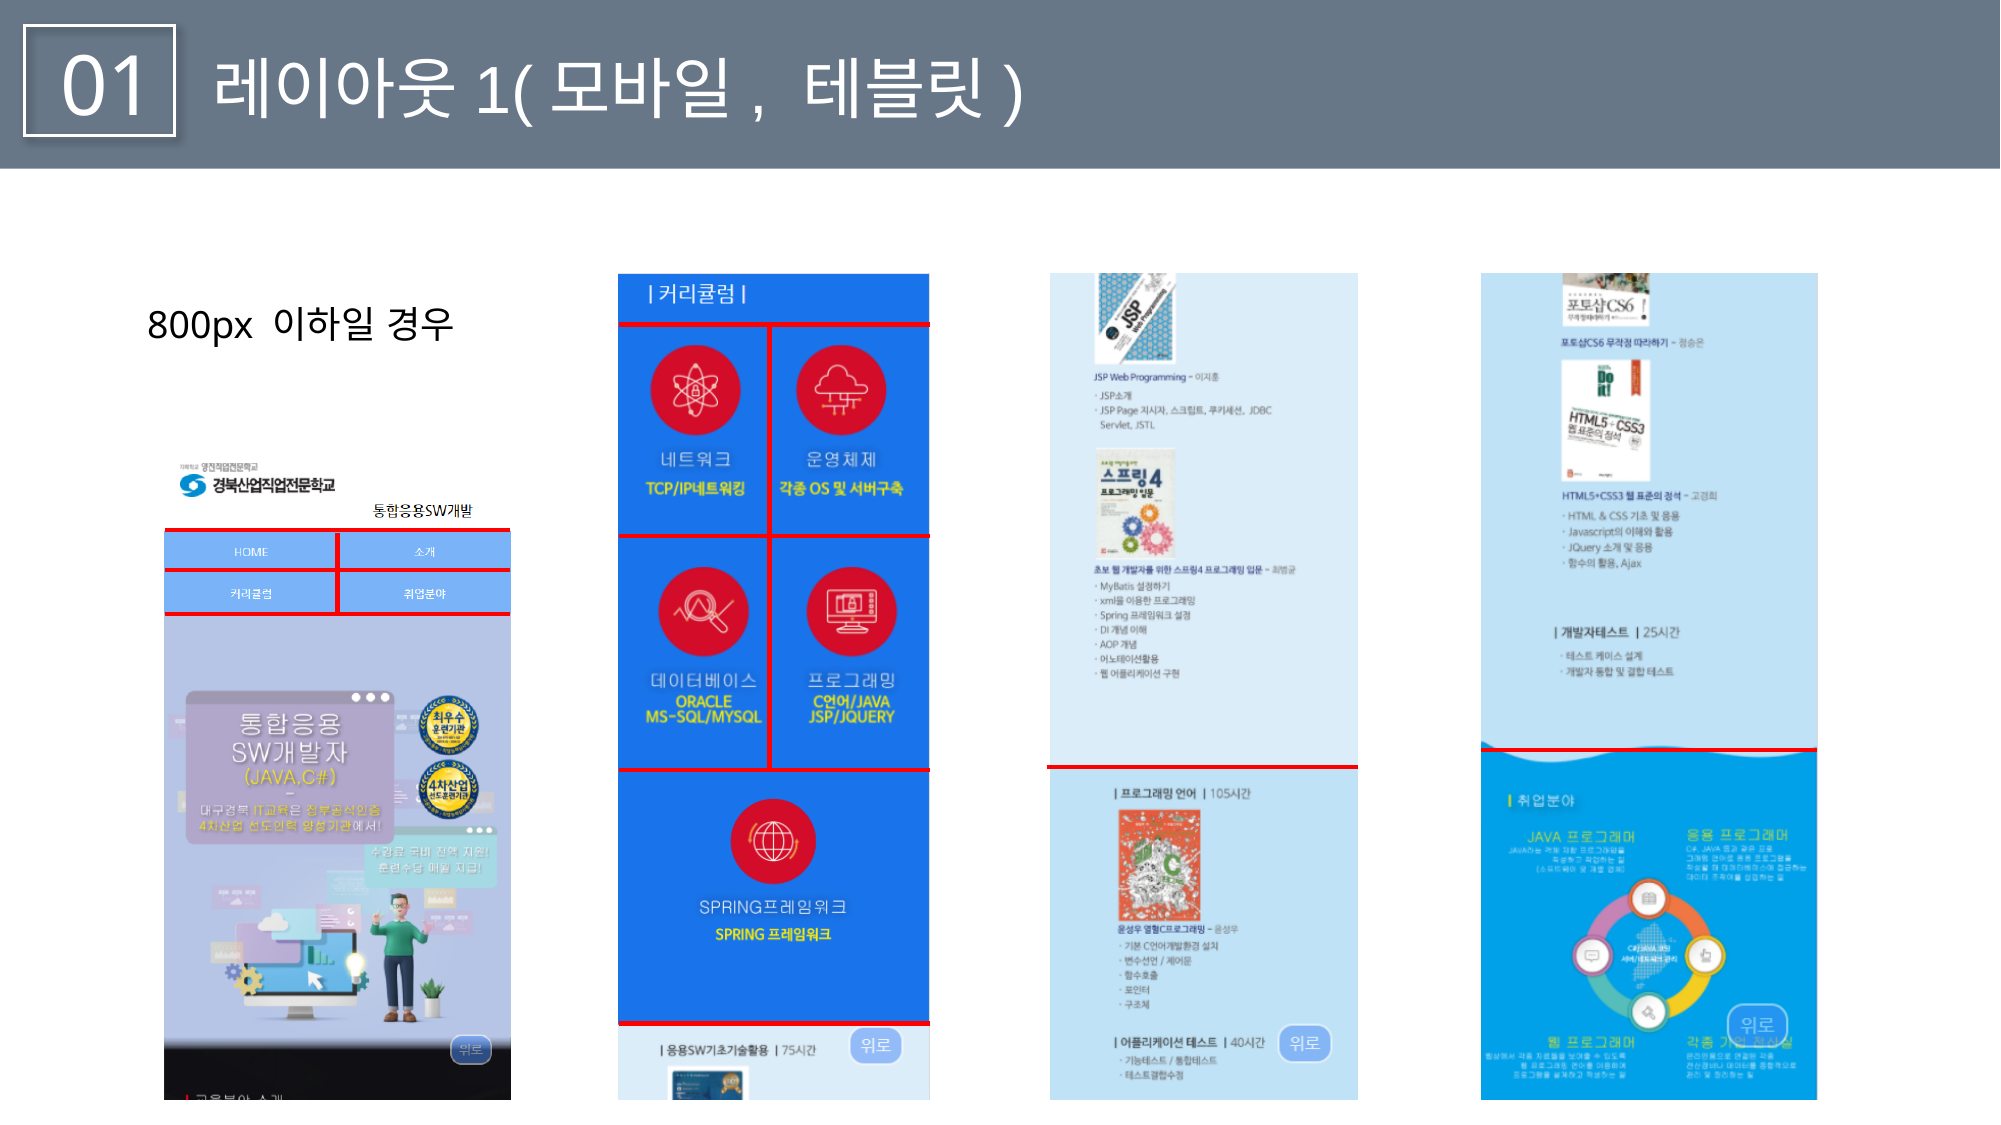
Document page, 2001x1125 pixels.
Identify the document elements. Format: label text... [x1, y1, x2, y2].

picture [1580, 1063, 1592, 1069]
picture [1703, 1037, 1712, 1048]
picture [618, 325, 769, 535]
picture [1582, 832, 1591, 842]
picture [1793, 865, 1805, 871]
picture [1534, 795, 1543, 806]
text_box 800px 이하일 경우 [132, 294, 511, 354]
picture [1696, 875, 1707, 879]
picture [1486, 1053, 1498, 1059]
text_box [23, 24, 176, 137]
picture [164, 570, 337, 613]
picture [1735, 830, 1745, 840]
picture [1569, 832, 1577, 838]
picture [1577, 1053, 1590, 1059]
picture [1594, 858, 1606, 863]
text_box [0, 0, 2000, 170]
picture [1050, 273, 1358, 767]
picture [164, 446, 511, 529]
picture [1722, 830, 1730, 836]
picture [1716, 1072, 1727, 1078]
picture [1761, 1063, 1773, 1069]
picture [770, 536, 930, 770]
picture [1727, 1063, 1735, 1068]
picture [1765, 865, 1773, 870]
picture [1738, 865, 1750, 870]
picture [1551, 1063, 1566, 1069]
picture [1761, 1053, 1773, 1059]
picture [1720, 875, 1740, 880]
picture [1528, 832, 1542, 842]
picture [1549, 796, 1558, 806]
picture [1563, 867, 1575, 871]
picture [1688, 1054, 1700, 1059]
picture [618, 273, 930, 324]
picture [164, 530, 511, 569]
picture [1519, 795, 1529, 806]
picture [338, 570, 511, 613]
picture [1703, 829, 1712, 841]
picture [1727, 1004, 1791, 1048]
picture [1564, 1072, 1575, 1077]
picture [1624, 833, 1634, 841]
picture [1552, 1053, 1564, 1059]
picture [164, 615, 511, 1101]
picture [1503, 751, 1613, 762]
picture [1692, 855, 1700, 861]
picture [1050, 768, 1358, 1100]
picture [1583, 1037, 1591, 1047]
picture [1553, 832, 1560, 840]
picture [1738, 1063, 1755, 1069]
picture [1689, 1037, 1697, 1046]
picture [618, 771, 930, 1023]
text_box 레이아웃1(모바일, 테블릿) [197, 39, 1041, 135]
picture [1610, 832, 1620, 842]
picture [1572, 879, 1726, 1032]
picture [1765, 830, 1773, 840]
picture [618, 536, 769, 770]
picture [1749, 830, 1759, 840]
picture [1549, 1037, 1559, 1048]
picture [1569, 1037, 1577, 1043]
picture [1597, 1038, 1606, 1047]
picture [1568, 796, 1573, 806]
picture [1742, 846, 1754, 852]
picture [1561, 858, 1573, 863]
picture [1760, 875, 1772, 880]
picture [1597, 833, 1606, 842]
picture [1616, 867, 1624, 872]
picture [1688, 829, 1698, 841]
picture [1605, 1063, 1617, 1069]
picture [1604, 848, 1616, 853]
picture [1481, 273, 1818, 750]
picture [770, 325, 930, 535]
picture [1688, 1072, 1695, 1078]
picture [1510, 848, 1528, 853]
picture [1777, 830, 1787, 839]
text_box 01 [45, 25, 171, 140]
picture [1610, 1037, 1620, 1047]
picture [1534, 1072, 1549, 1078]
picture [1743, 1054, 1755, 1059]
picture [618, 1024, 930, 1100]
picture [1624, 1037, 1628, 1047]
picture [1709, 751, 1803, 757]
